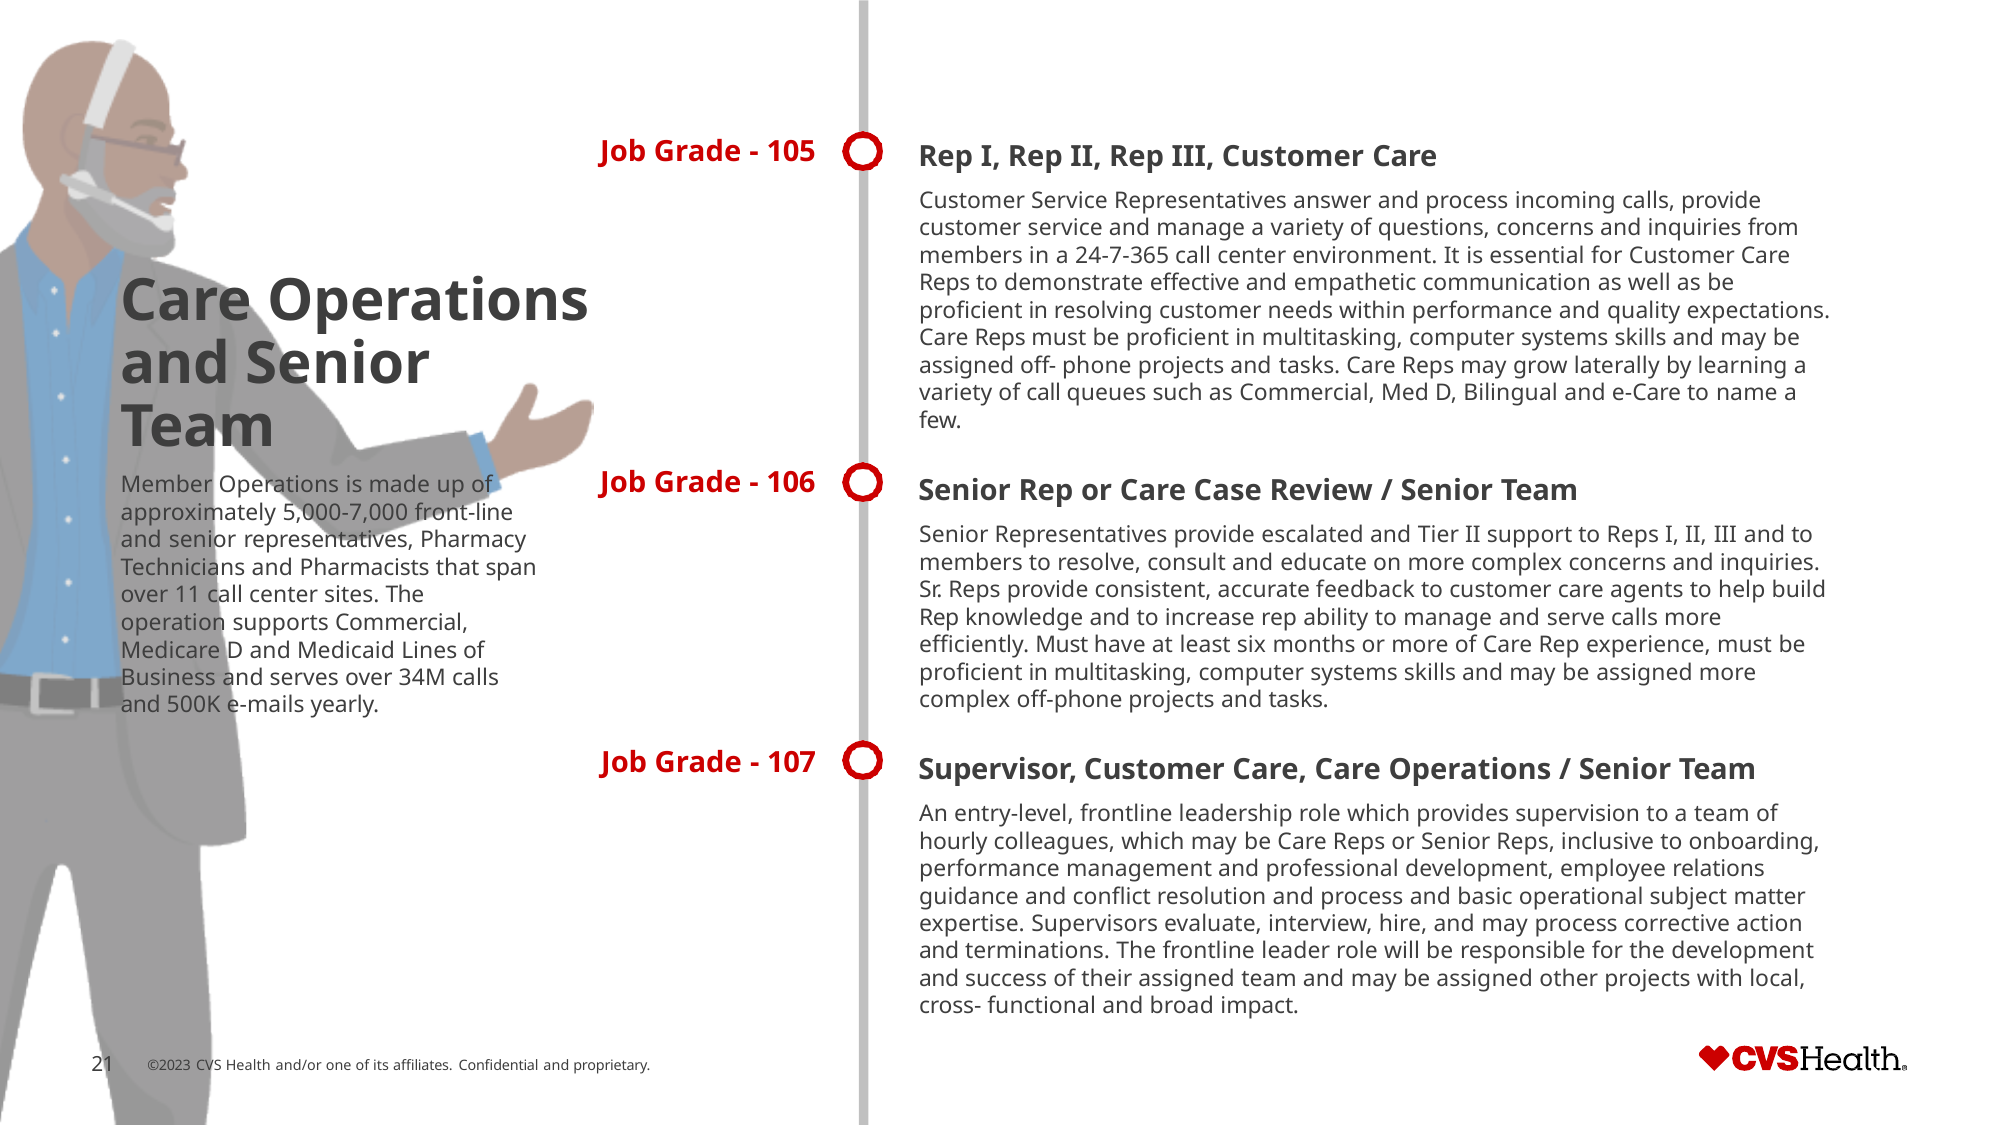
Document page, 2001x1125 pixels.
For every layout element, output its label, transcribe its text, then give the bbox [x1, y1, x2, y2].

title Job Grade - 105 [598, 129, 831, 320]
text_box Job Grade - 107 [598, 741, 825, 778]
text_box Rep I, Rep II, Rep III, Customer Care Customer Service Representatives answer and process incoming calls, provide customer service and manage a variety of questions, concerns and inquiries from members in a 24-7-365 call center environment. It is essential for Customer Care Reps to demonstrate effective and empathetic communication as well as be proficient in resolving customer needs within performance and quality expectations. Care Reps must be proficient in multitasking, computer systems skills and may be assigned off- phone projects and tasks. Care Reps may grow laterally by learning a variety of call queues such as Commercial, Med D, Bilingual and e-Care to name a few. [916, 118, 1835, 433]
text_box Senior Rep or Care Case Review / Senior Team Senior Representatives provide escalated and Tier II support to Reps I, II, III and to members to resolve, consult and educate on more complex concerns and inquiries. Sr. Reps provide consistent, accurate feedback to customer care agents to help build Rep knowledge and to increase rep ability to manage and serve calls more efficiently. Must have at least six months or more of Care Rep experience, must be proficient in multitasking, computer systems skills and may be assigned more complex off-phone projects and tasks. [916, 451, 1837, 713]
picture [0, 39, 595, 1125]
text_box Job Grade - 106 [598, 460, 825, 498]
slide_number 21 ©2023 CVS Health and/or one of its affiliates. Confidential and proprietary. [598, 1054, 714, 1125]
text_box Supervisor, Customer Care, Care Operations / Senior Team An entry-level, frontline leadership role which provides supervision to a team of hourly colleagues, which may be Care Reps or Senior Reps, inclusive to onboarding, performance management and professional development, employee relations guidance and conflict resolution and process and basic operational subject matter expertise. Supervisors evaluate, interview, hire, and may process corrective action and terminations. The frontline leader role will be responsible for the development and success of their assigned team and may be assigned other projects with local, cross- functional and broad impact. [916, 732, 1836, 1019]
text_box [842, 0, 883, 1125]
